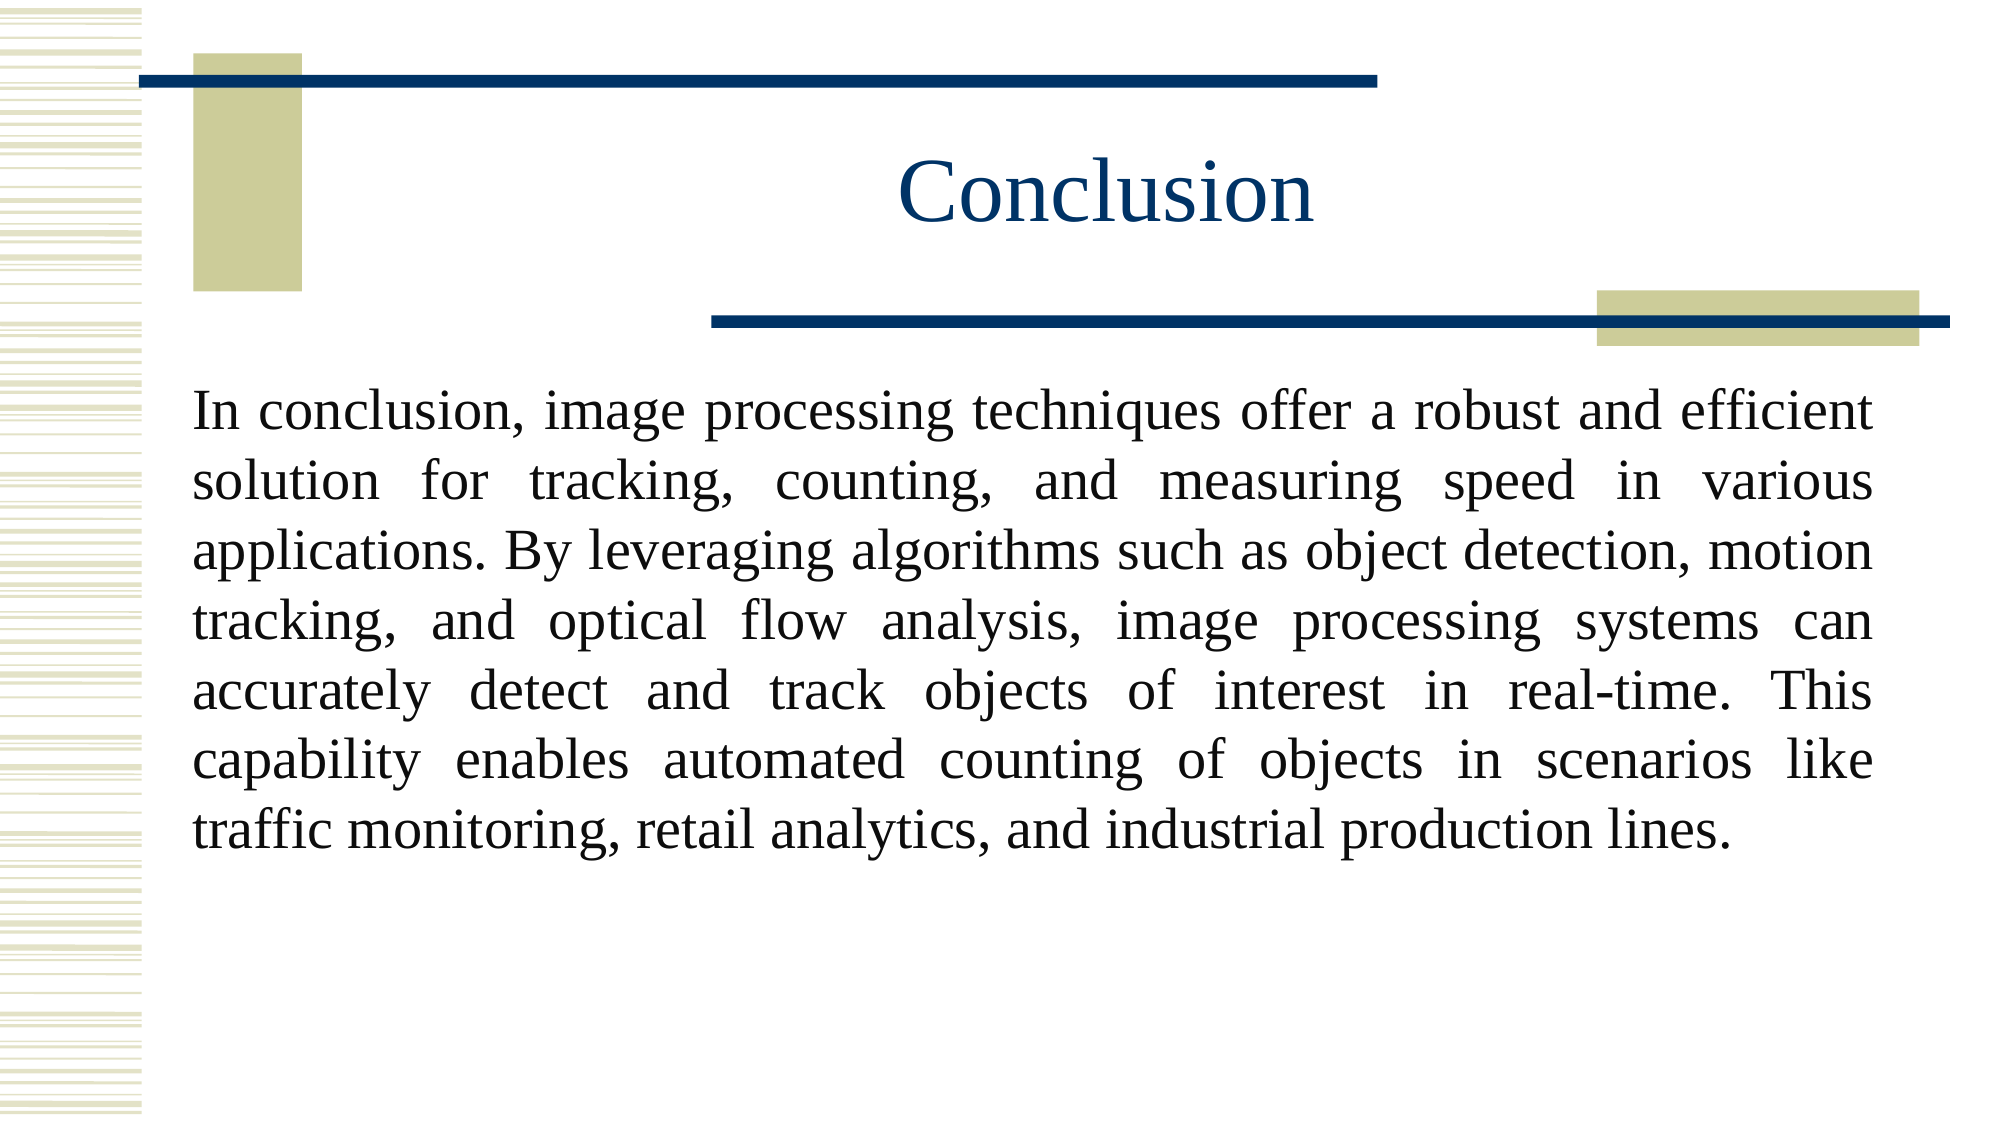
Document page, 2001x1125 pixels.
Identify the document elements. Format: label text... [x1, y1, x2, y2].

list In conclusion, image processing techniques offer a robust and efficient solution for tracking, counting, and measuring speed in various applications. By leveraging algorithms such as object detection, motion tracking, and optical flow analysis, image processing systems can accurately detect and track objects of interest in real-time. This capability enables automated counting of objects in scenarios like traffic monitoring, retail analytics, and industrial production lines. [177, 363, 1890, 937]
title Conclusion [300, 99, 1914, 288]
